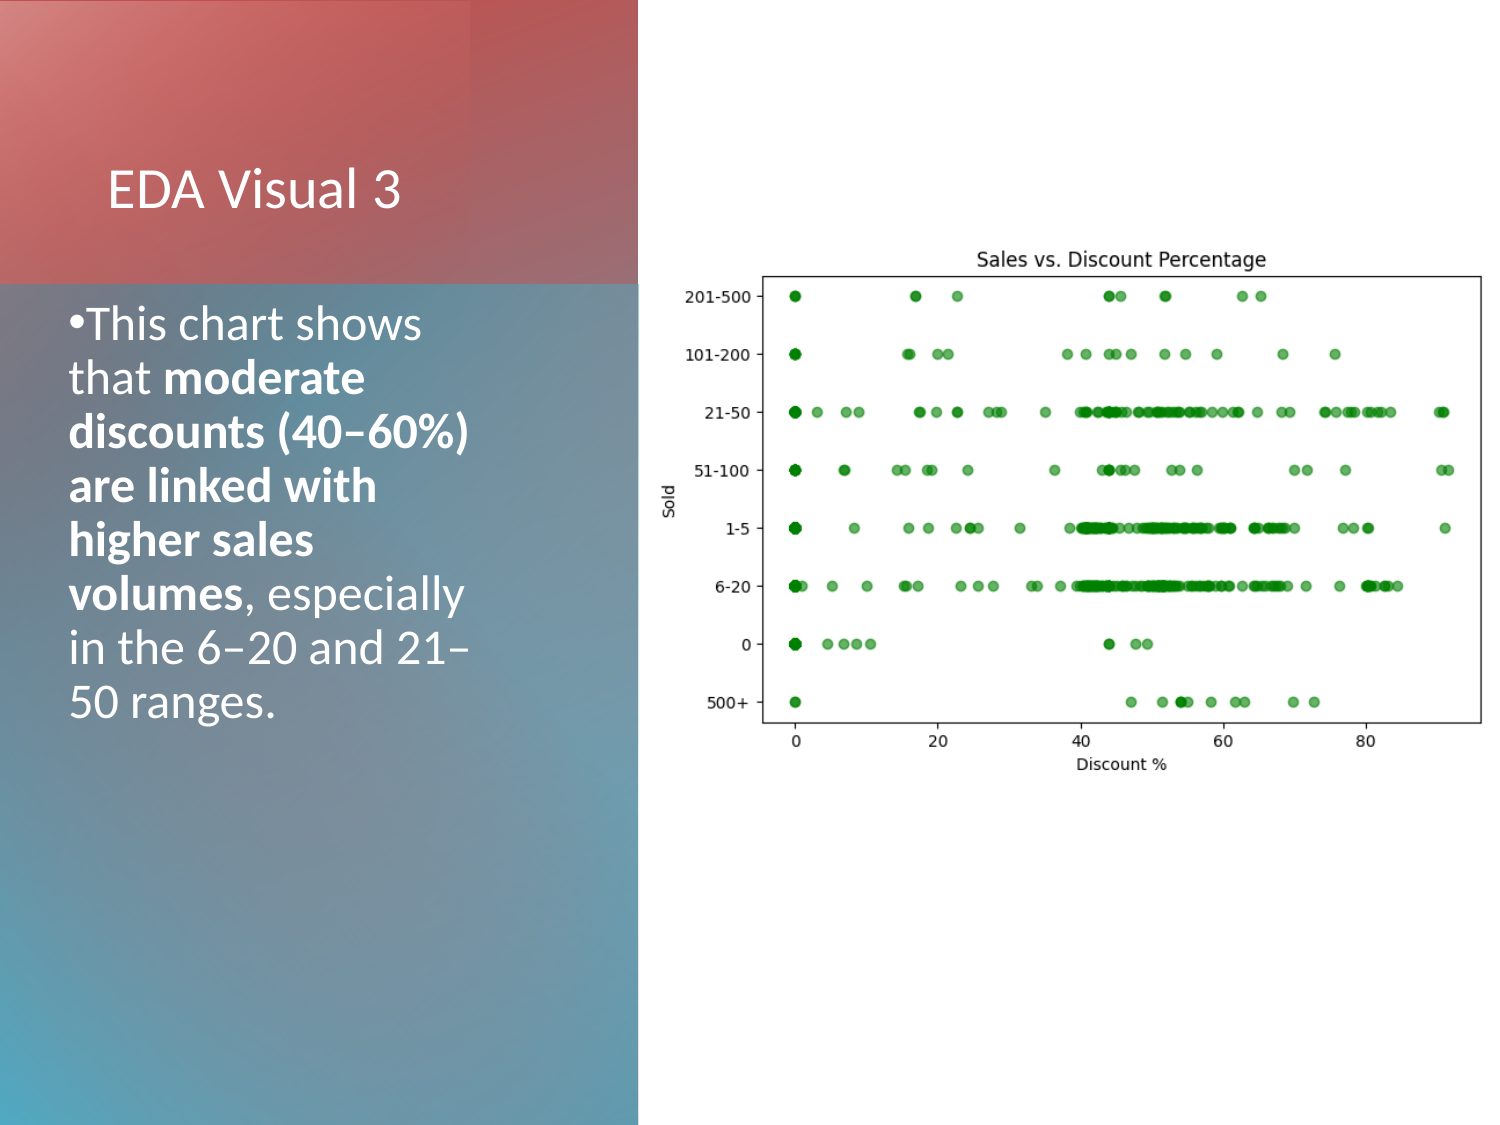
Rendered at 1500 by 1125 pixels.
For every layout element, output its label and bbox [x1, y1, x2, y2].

picture [650, 239, 1491, 784]
text_box [0, 0, 640, 1125]
